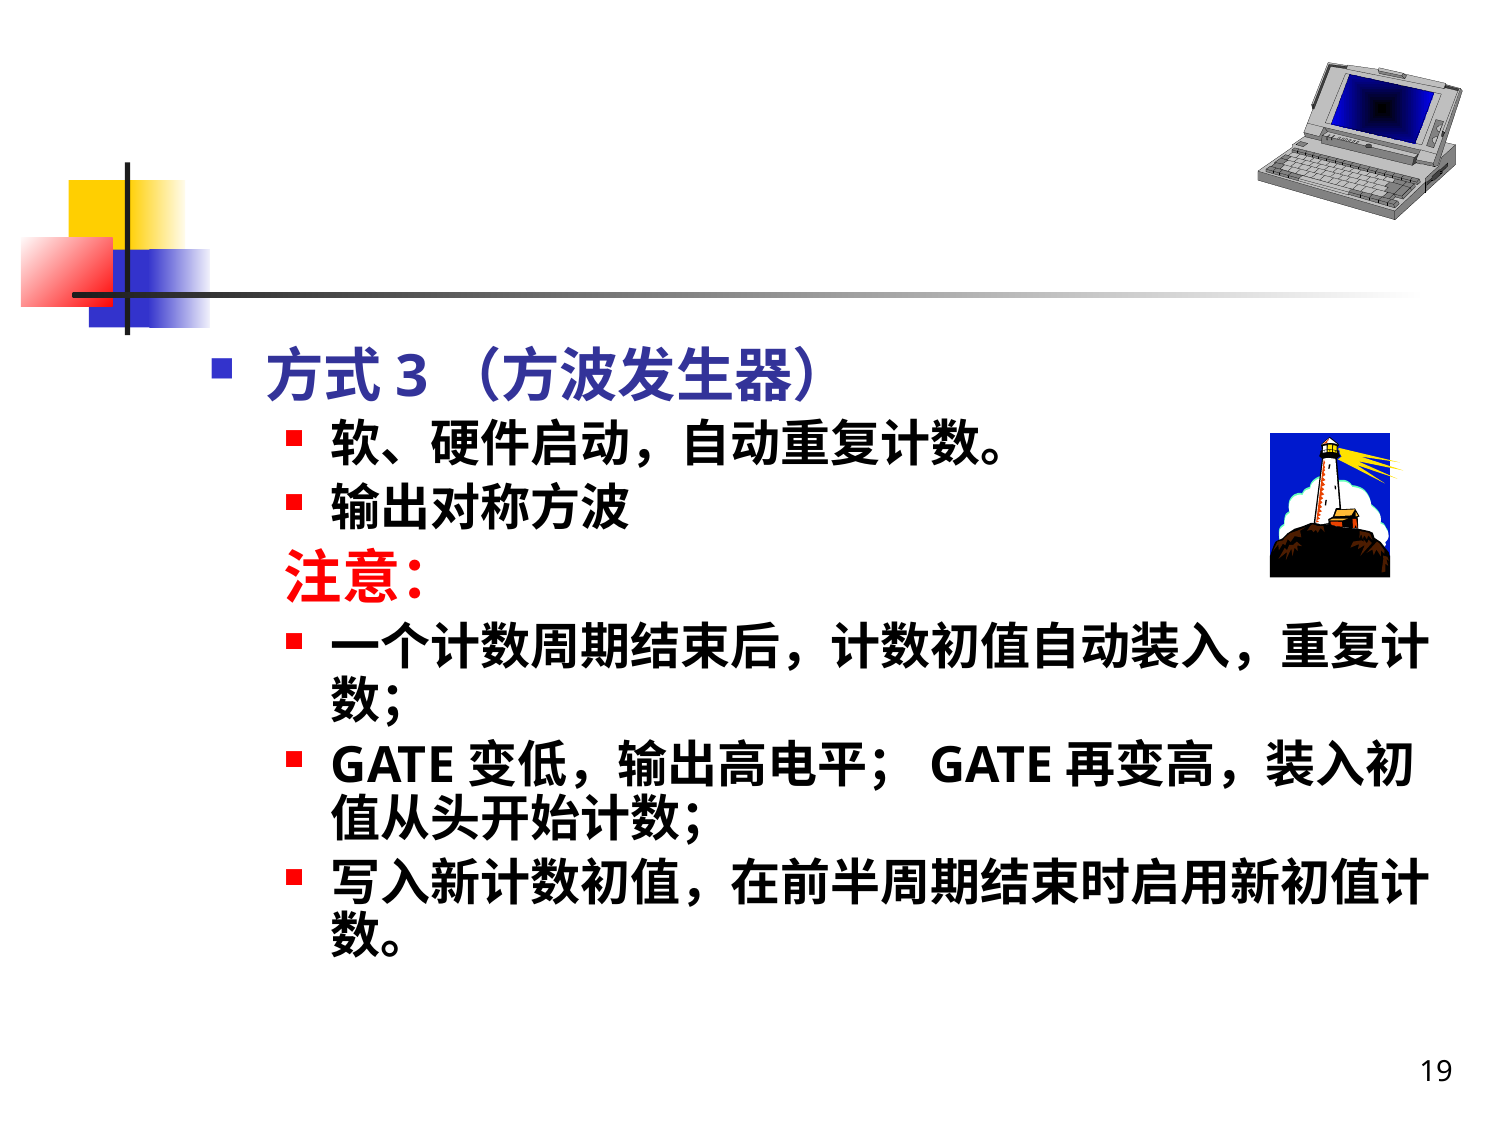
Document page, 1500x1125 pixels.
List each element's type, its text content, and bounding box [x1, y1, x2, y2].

text_box [1155, 1024, 1468, 1100]
picture [1269, 432, 1404, 578]
list 方式3（方波发生器） 软、硬件启动，自动重复计数。 输出对称方波 注意： 一个计数周期结束后，计数初值自动装入，重复计数； GATE变低，输出高电平；GATE再变高，装入初值从头开始计数； 写入新计数初值，在前半周期结束时启用新初值计数。 [193, 330, 1470, 1007]
